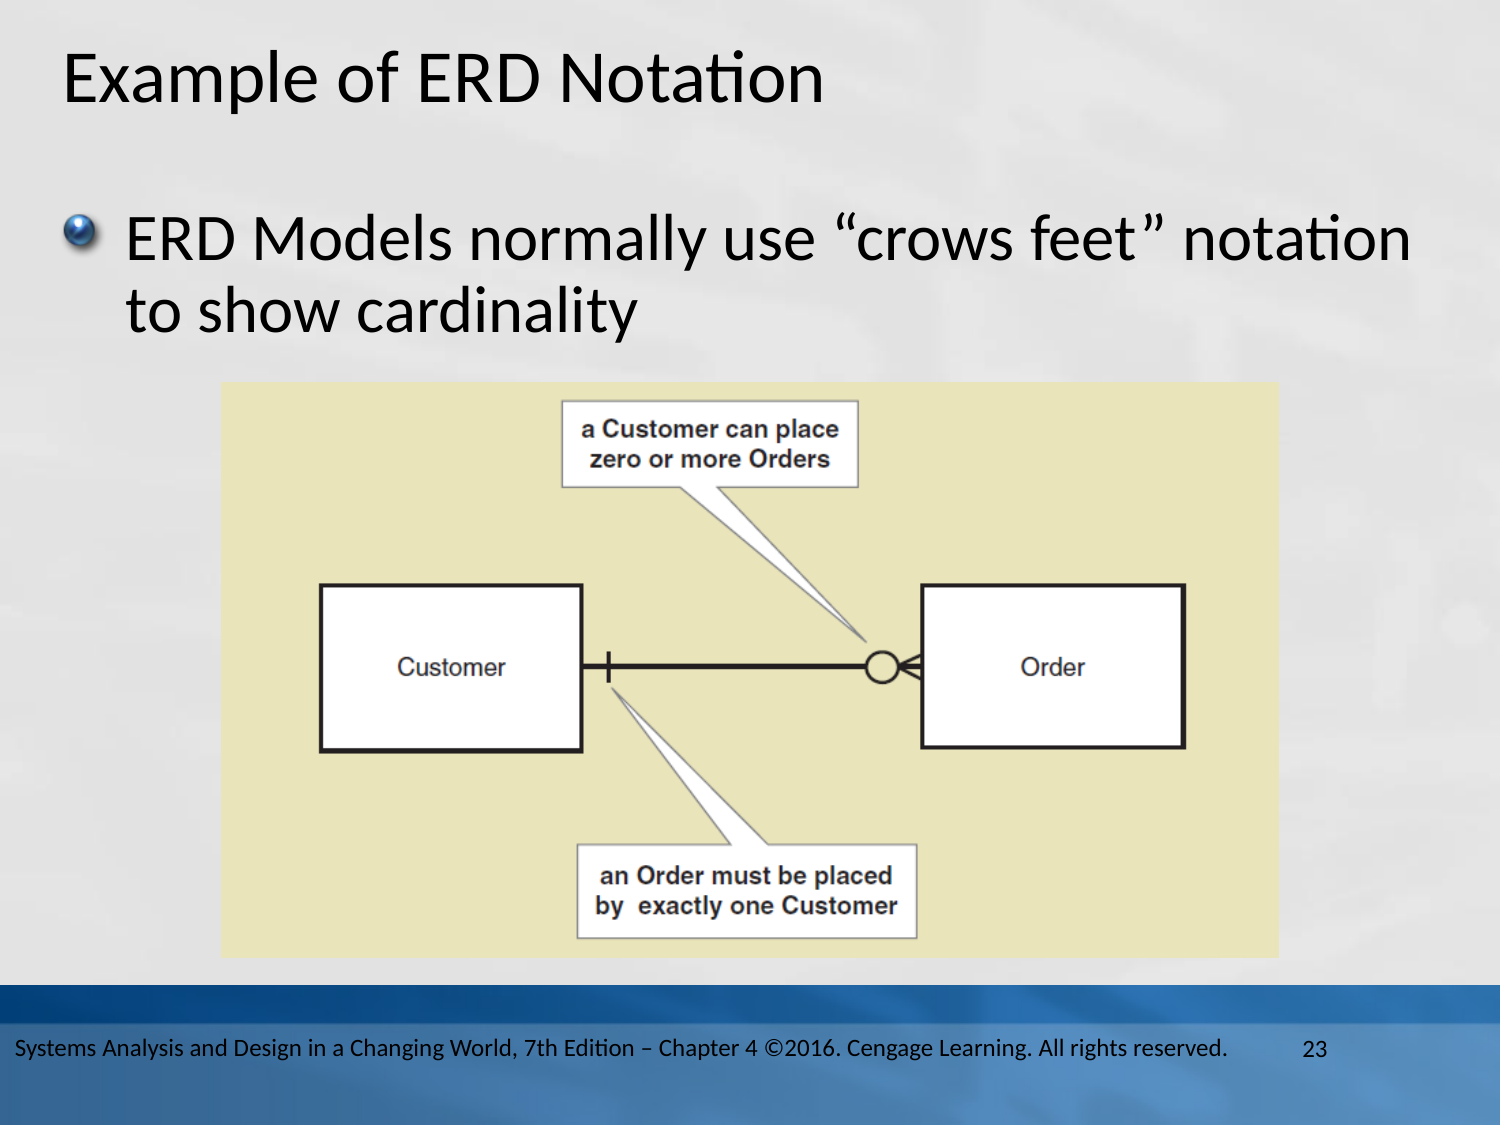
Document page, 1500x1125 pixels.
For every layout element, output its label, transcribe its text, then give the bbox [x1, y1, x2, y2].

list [220, 382, 1280, 959]
footer Systems Analysis and Design in a Changing World, 7th Edition – Chapter 4 ©2016. Cengage Learning. All rights reserved. [0, 1024, 1250, 1100]
slide_number 23 [1287, 1025, 1425, 1100]
list E R D Models normally use “crows feet” notation to show cardinality [59, 202, 1435, 349]
picture [0, 0, 1500, 1125]
title Example of E R D Notation [62, 37, 1438, 147]
